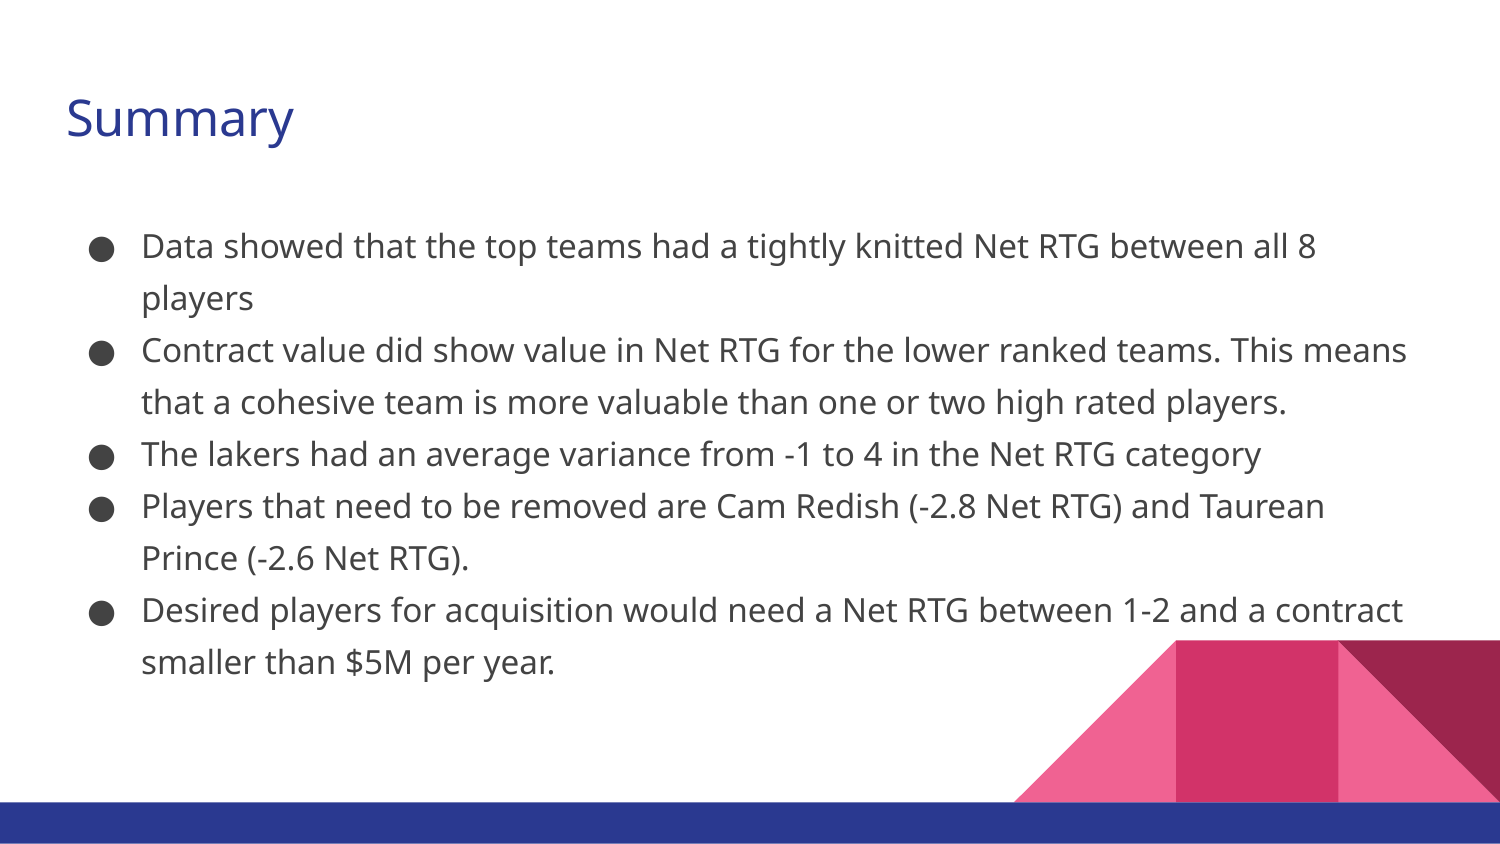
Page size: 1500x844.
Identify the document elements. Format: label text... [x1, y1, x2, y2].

title Summary [51, 67, 1449, 167]
list Data showed that the top teams had a tightly knitted Net RTG between all 8 players Contract value did show value in Net RTG for the lower ranked teams. This means that a cohesive team is more valuable than one or two high rated players. The lakers had an average variance from -1 to 4 in the Net RTG category Players that need to be removed are Cam Redish (-2.8 Net RTG) and Taurean Prince (-2.6 Net RTG). Desired players for acquisition would need a Net RTG between 1-2 and a contract smaller than $5M per year. [51, 201, 1449, 750]
